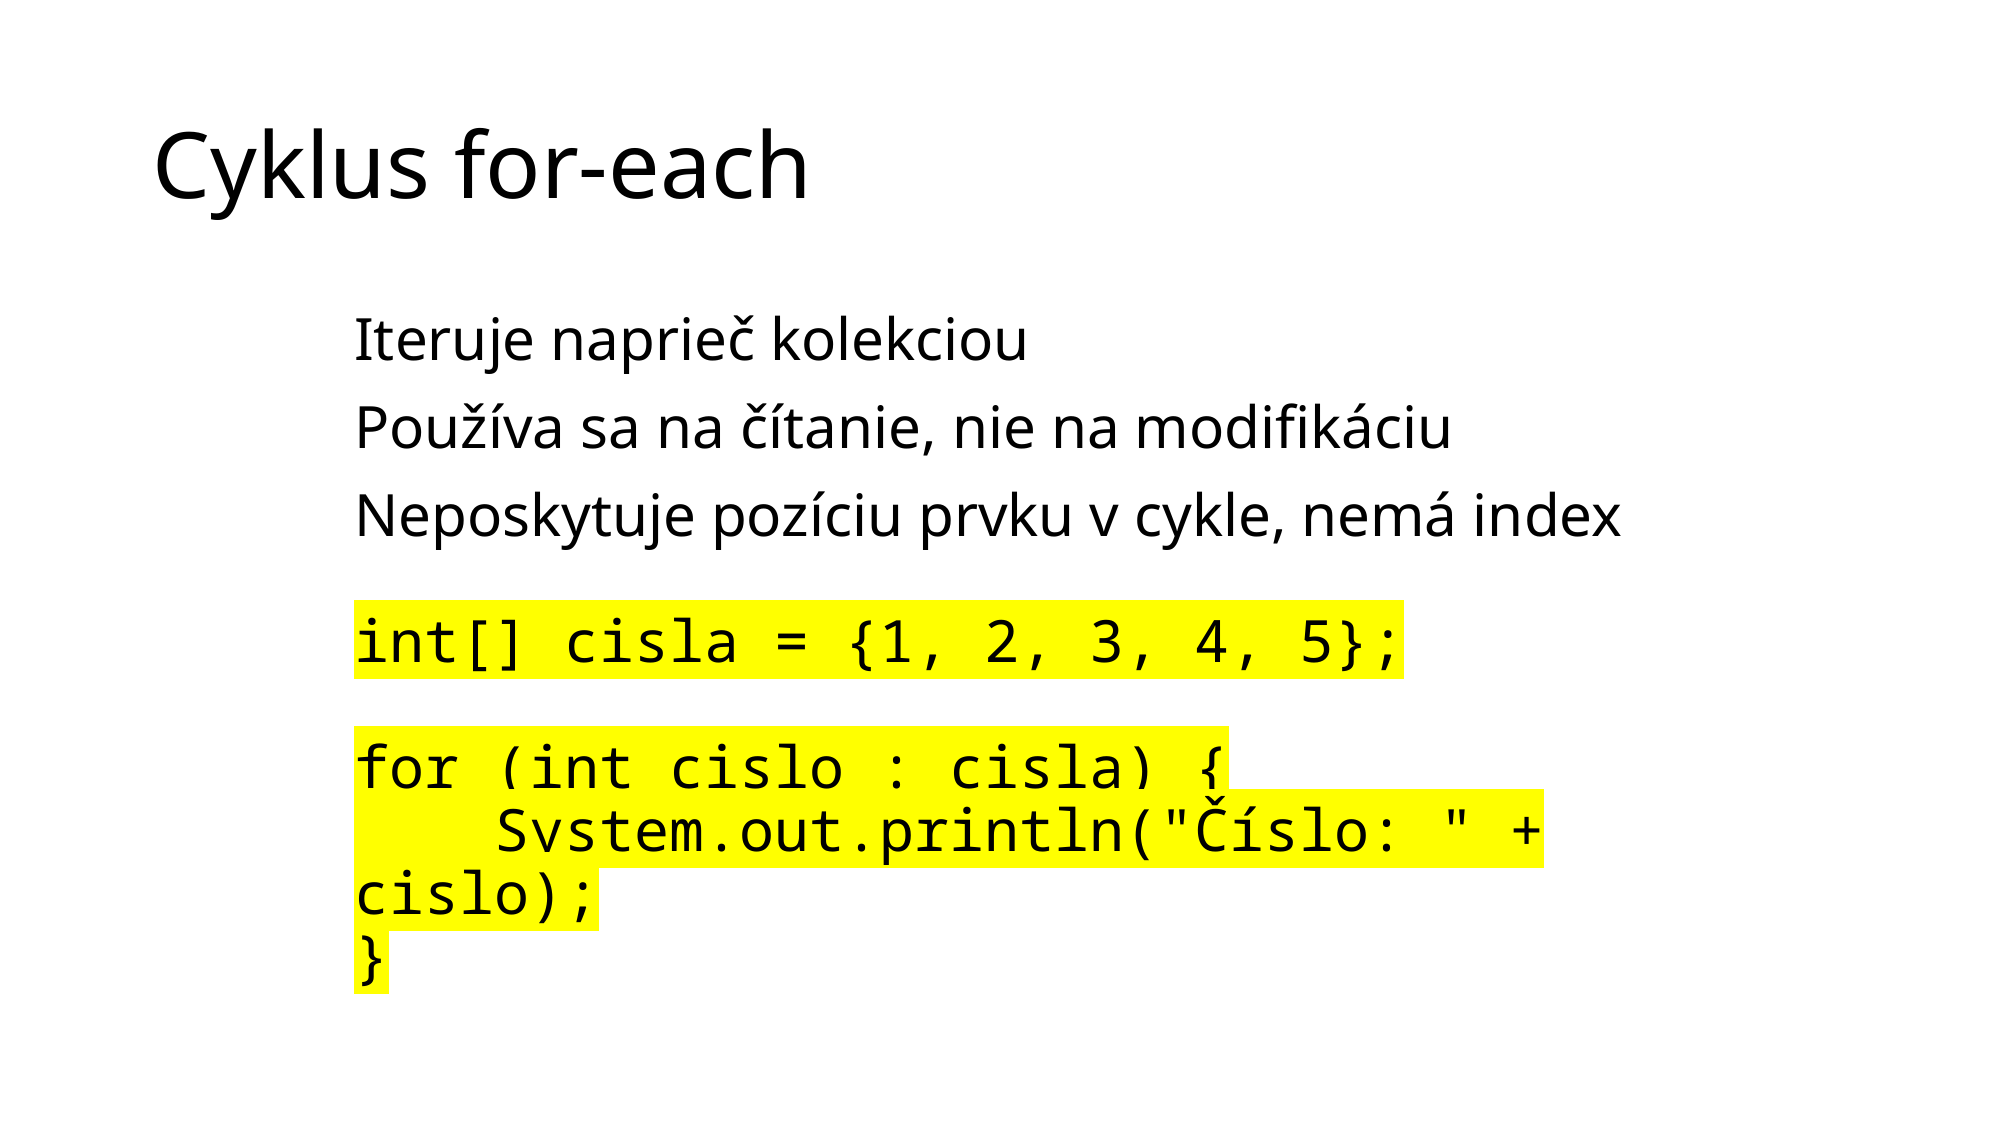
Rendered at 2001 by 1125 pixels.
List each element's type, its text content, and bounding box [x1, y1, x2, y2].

list Iteruje naprieč kolekciou Používa sa na čítanie, nie na modifikáciu Neposkytuje pozíciu prvku v cykle, nemá index int[] cisla = {1, 2, 3, 4, 5}; for (int cislo : cisla) { System.out.println("Číslo: " + cislo); } [339, 302, 1811, 995]
title Cyklus for-each [137, 59, 1863, 278]
